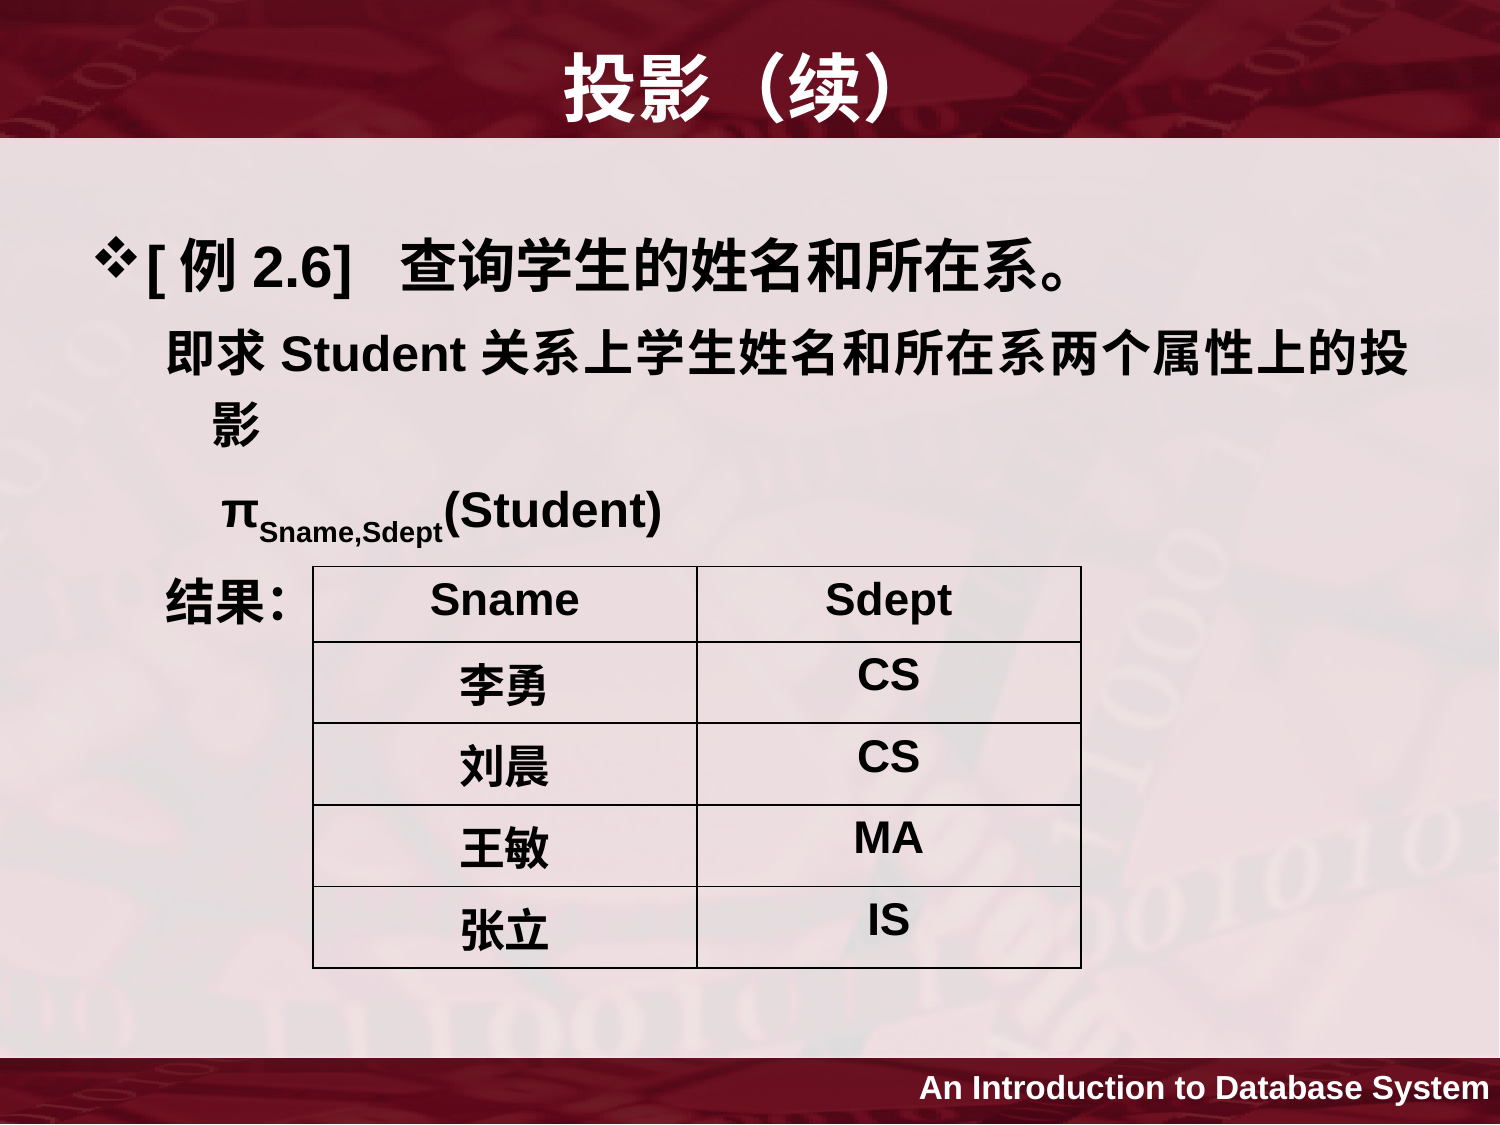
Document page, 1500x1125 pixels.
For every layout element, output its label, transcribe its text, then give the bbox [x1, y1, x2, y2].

list [例2.6] 查询学生的姓名和所在系。 即求Student关系上学生姓名和所在系两个属性上的投影 πSname,Sdept(Student) 结果： [74, 207, 1426, 542]
table_header Sdept [698, 567, 1080, 641]
table_cell 王敏 [314, 806, 696, 886]
table_header Sname [314, 567, 696, 641]
table_cell 刘晨 [314, 724, 696, 804]
table_cell MA [698, 806, 1080, 886]
picture [0, 0, 1500, 1124]
table_cell IS [698, 887, 1080, 967]
title 投影（续） [74, 0, 1426, 181]
table_cell 李勇 [314, 643, 696, 722]
table_cell 张立 [314, 887, 696, 967]
table_cell CS [698, 724, 1080, 804]
table_cell CS [698, 643, 1080, 722]
